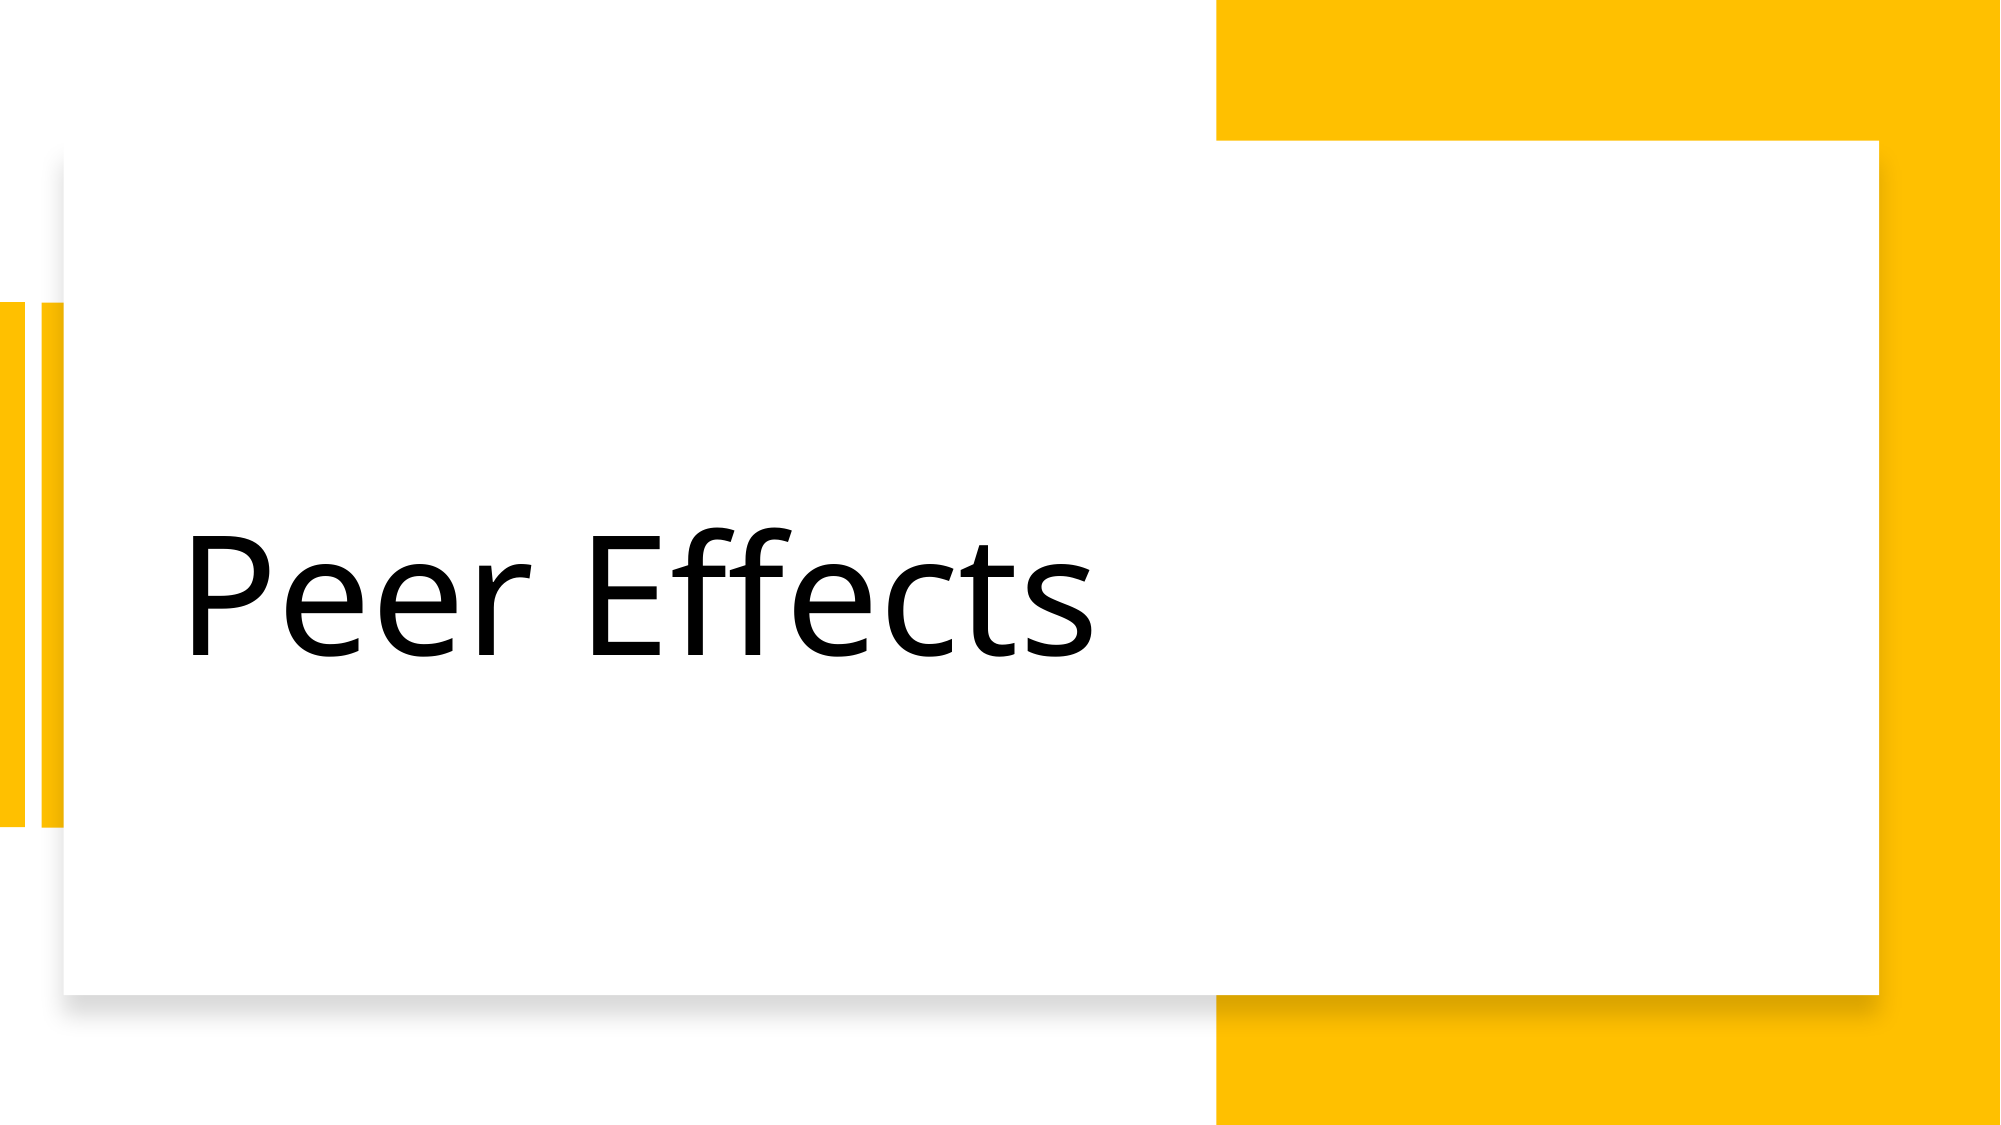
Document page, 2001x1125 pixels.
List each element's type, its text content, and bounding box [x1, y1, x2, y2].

text_box [41, 302, 53, 829]
title Peer Effects [162, 503, 1788, 929]
text_box [0, 301, 26, 828]
text_box [1215, 0, 2000, 1125]
text_box [63, 140, 1880, 996]
text_box [0, 0, 1215, 1125]
